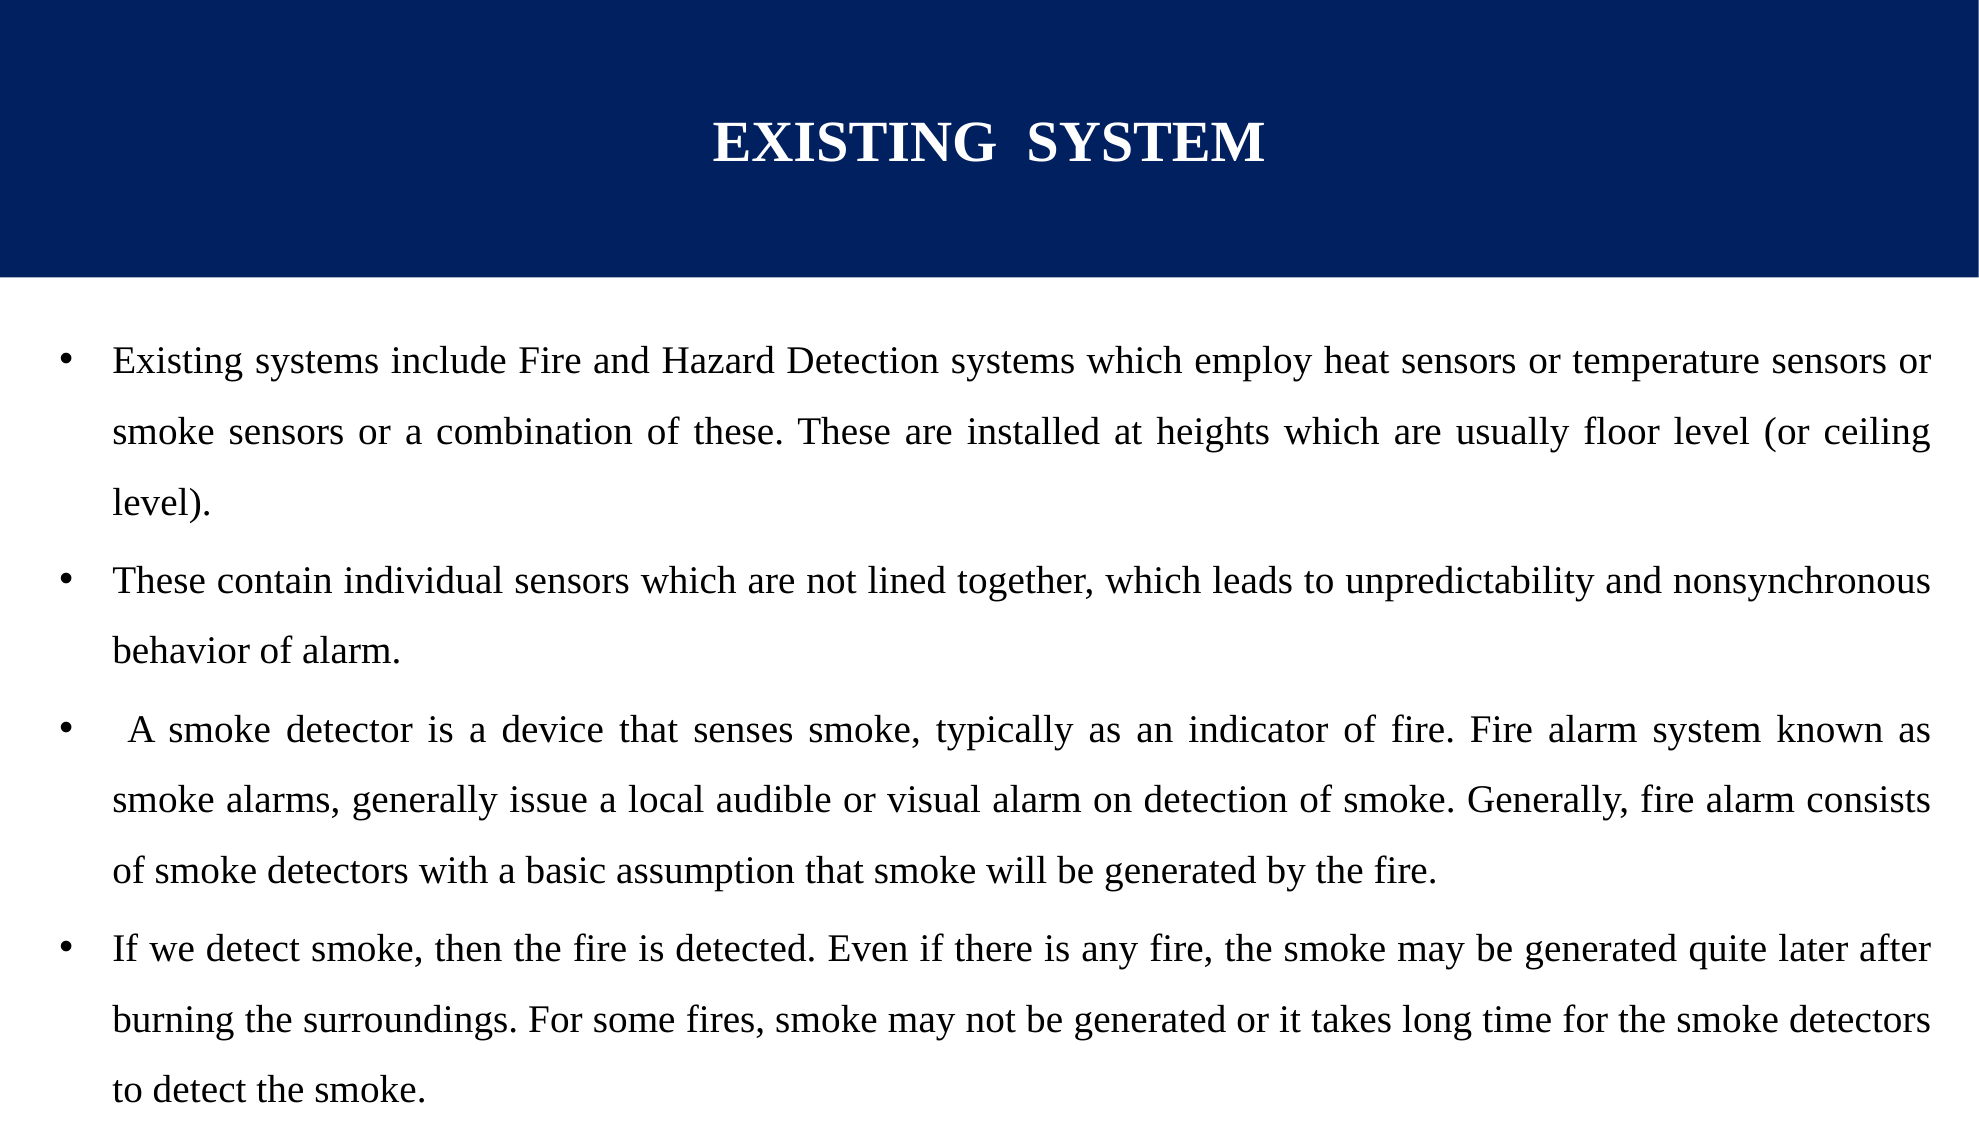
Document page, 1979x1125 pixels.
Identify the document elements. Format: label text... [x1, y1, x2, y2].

list Existing systems include Fire and Hazard Detection systems which employ heat sensors or temperature sensors or smoke sensors or a combination of these. These are installed at heights which are usually floor level (or ceiling level). These contain individual sensors which are not lined together, which leads to unpredictability and nonsynchronous behavior of alarm. A smoke detector is a device that senses smoke, typically as an indicator of fire. Fire alarm system known as smoke alarms, generally issue a local audible or visual alarm on detection of smoke. Generally, fire alarm consists of smoke detectors with a basic assumption that smoke will be generated by the fire. If we detect smoke, then the fire is detected. Even if there is any fire, the smoke may be generated quite later after burning the surroundings. For some fires, smoke may not be generated or it takes long time for the smoke detectors to detect the smoke. [44, 303, 1951, 1125]
title EXISTING SYSTEM [0, 0, 1979, 278]
